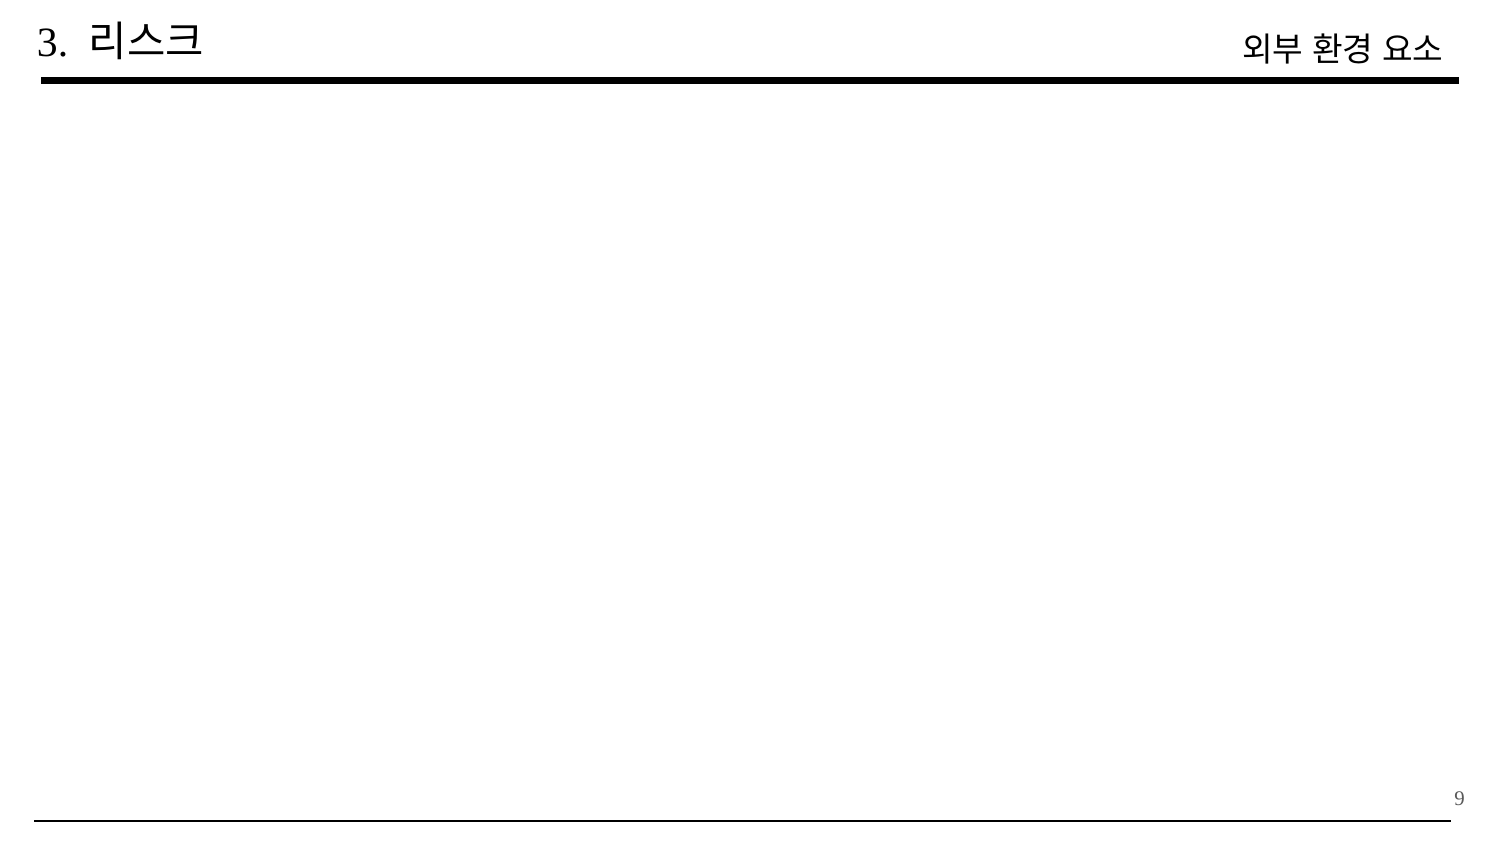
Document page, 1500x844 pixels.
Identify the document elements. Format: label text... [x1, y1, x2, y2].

text_box 3. 리스크 [21, 0, 396, 81]
slide_number 9 [1389, 764, 1480, 830]
text_box 외부 환경 요소 [1085, 12, 1459, 80]
